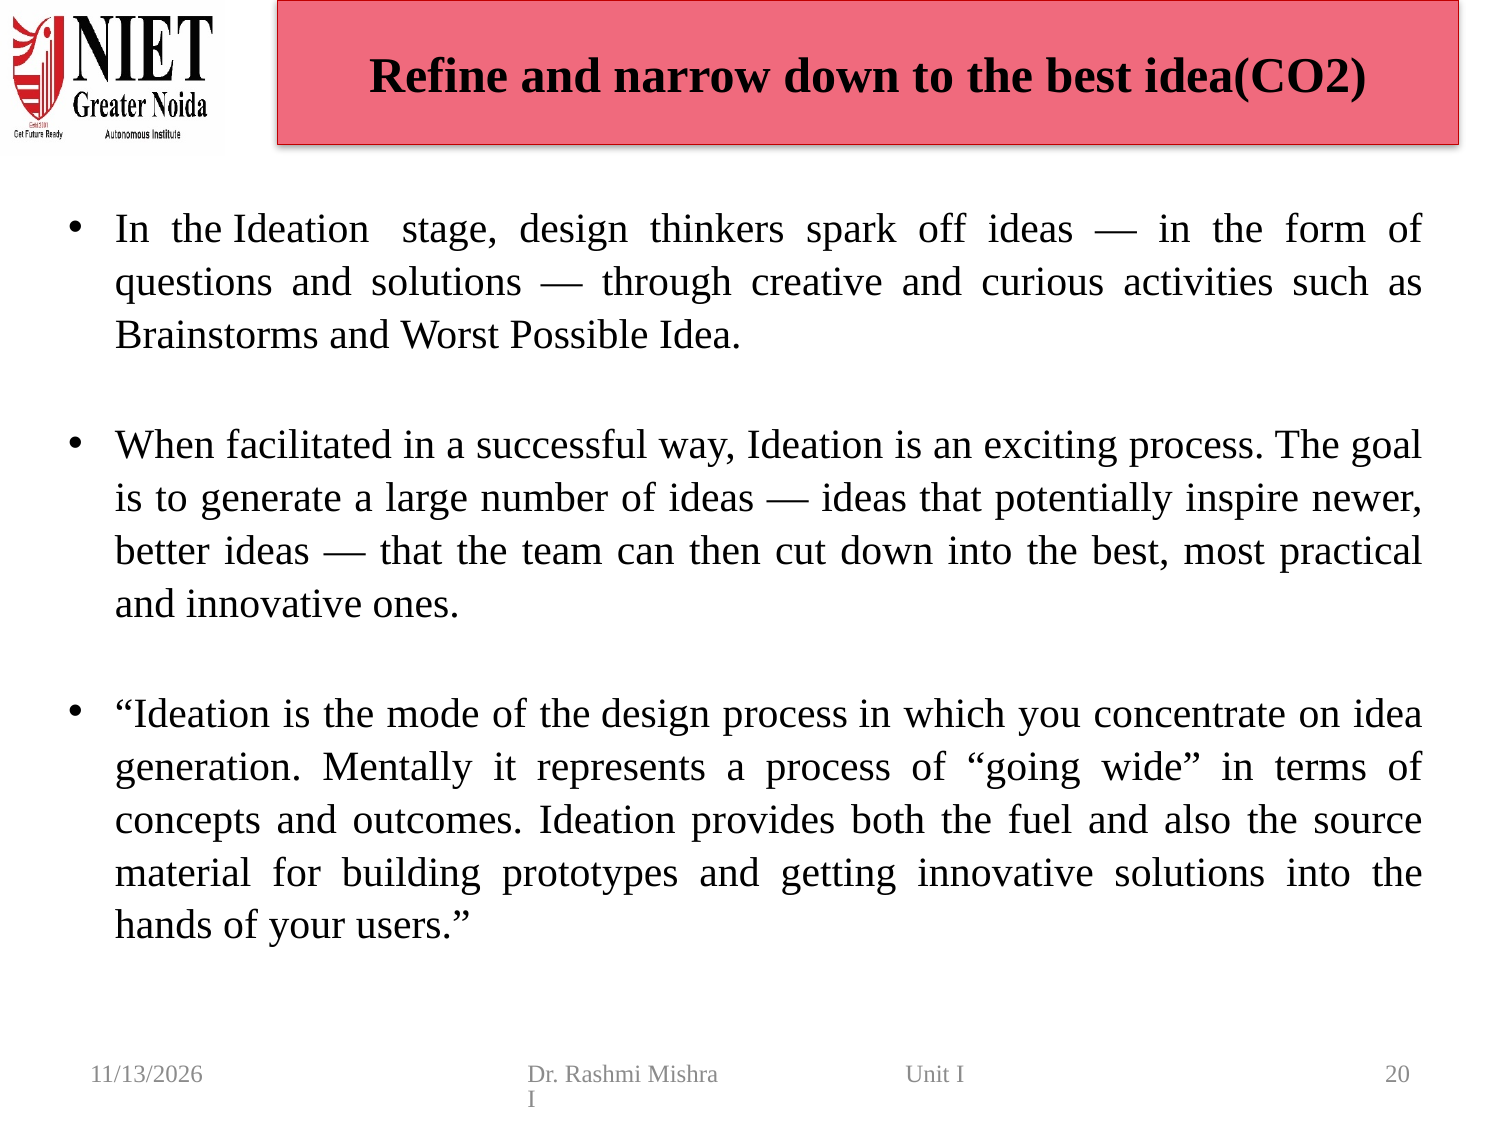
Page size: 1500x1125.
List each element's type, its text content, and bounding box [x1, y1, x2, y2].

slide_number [75, 1042, 425, 1103]
picture [0, 0, 226, 156]
text_box Refine and narrow down to the best idea(CO2) [277, 0, 1459, 145]
text_box In the Ideation stage, design thinkers spark off ideas — in the form of questions and solutions — through creative and curious activities such as Brainstorms and Worst Possible Idea. When facilitated in a successful way, Ideation is an exciting process. The goal is to generate a large number of ideas — ideas that potentially inspire newer, better ideas — that the team can then cut down into the best, most practical and innovative ones. “Ideation is the mode of the design process in which you concentrate on idea generation. Mentally it represents a process of “going wide” in terms of concepts and outcomes. Ideation provides both the fuel and also the source material for building prototypes and getting innovative solutions into the hands of your users.” [66, 196, 1425, 948]
footer Dr. Rashmi Mishra Unit II [512, 1042, 988, 1103]
slide_number 20 [1074, 1042, 1425, 1103]
